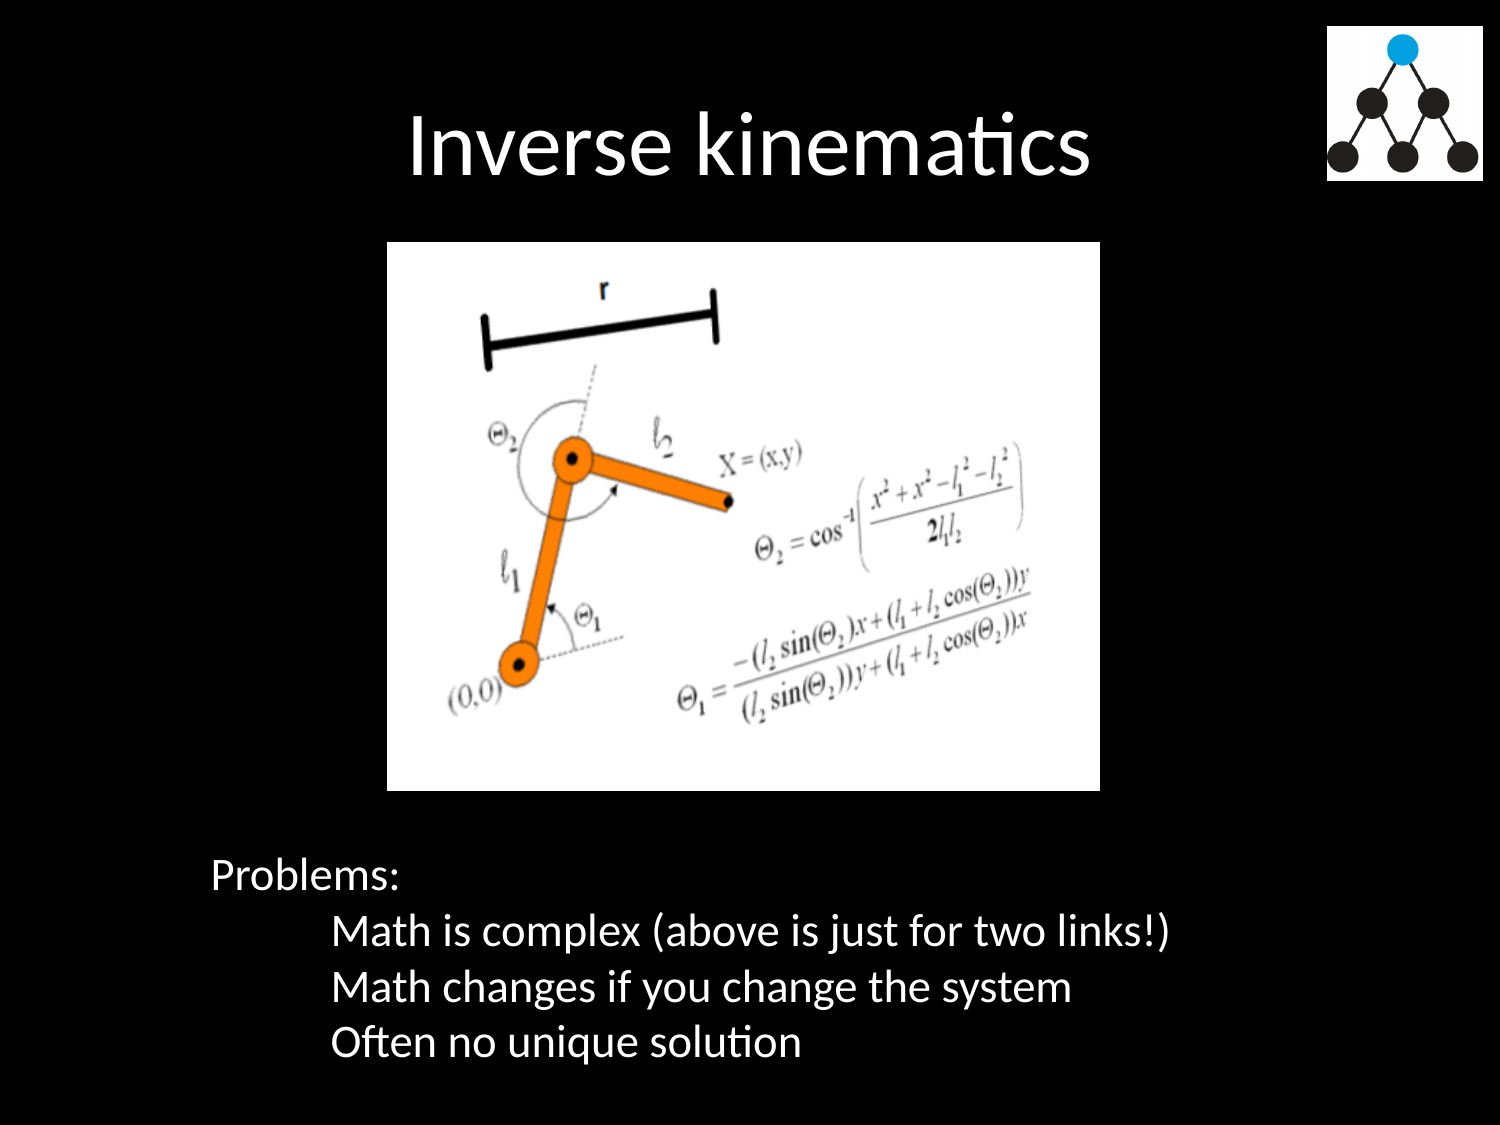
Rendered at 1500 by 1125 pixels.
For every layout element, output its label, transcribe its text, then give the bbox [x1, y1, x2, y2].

picture [1327, 26, 1483, 181]
title Inverse kinematics [75, 45, 1425, 233]
picture [386, 242, 1100, 791]
text_box Problems: Math is complex (above is just for two links!) Math changes if you change the system Often no unique solution [195, 835, 1355, 1076]
